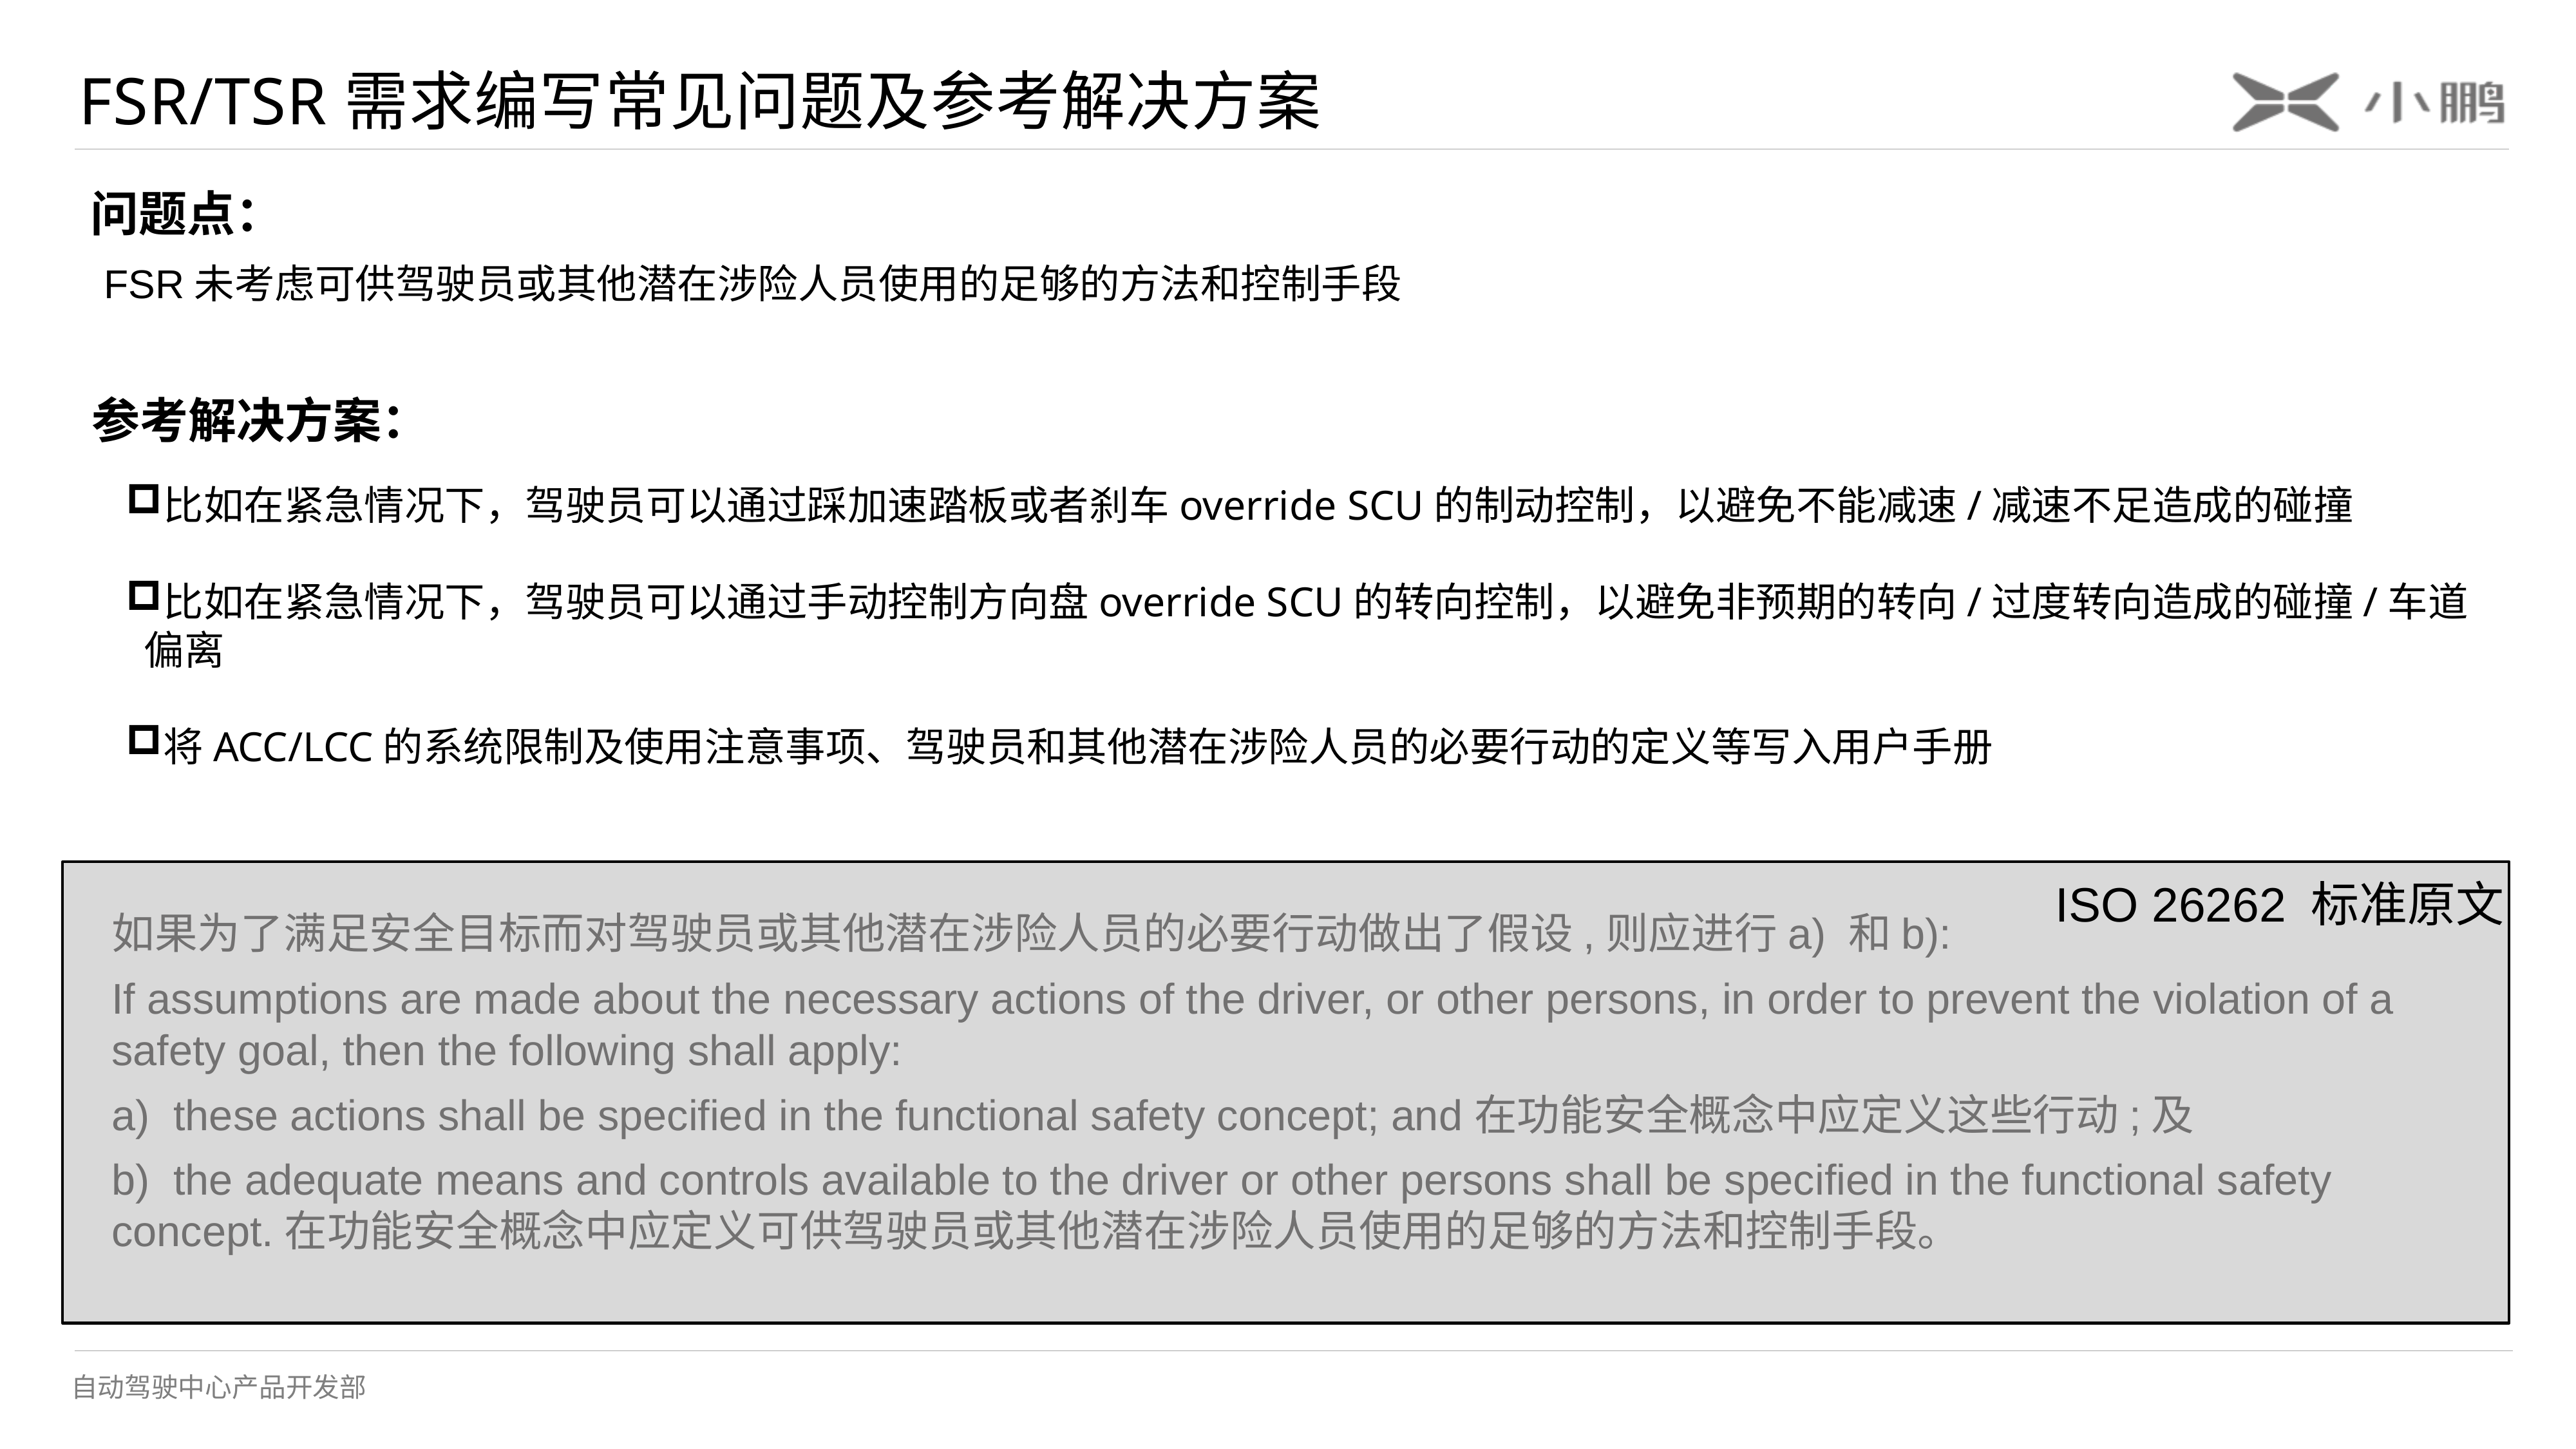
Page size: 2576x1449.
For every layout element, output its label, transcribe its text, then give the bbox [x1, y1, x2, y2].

text_box [61, 860, 2510, 1325]
text_box ISO 26262 标准原文 [2046, 869, 2514, 936]
text_box 如果为了满足安全目标而对驾驶员或其他潜在涉险人员的必要行动做出了假设,则应进行a) 和b): If assumptions are made about the necessary actions of the driver, or other persons, in order to prevent the violation of a safety goal, then the following shall apply: a) these actions shall be specified in the functional safety concept; and在功能安全概念中应定义这些行动;及 b) the adequate means and controls available to the driver or other persons shall be specified in the functional safety concept.在功能安全概念中应定义可供驾驶员或其他潜在涉险人员使用的足够的方法和控制手段。 [92, 896, 2501, 1349]
text_box FSR未考虑可供驾驶员或其他潜在涉险人员使用的足够的方法和控制手段 [94, 253, 1412, 312]
text_box 比如在紧急情况下，驾驶员可以通过踩加速踏板或者刹车override SCU的制动控制，以避免不能减速/减速不足造成的碰撞 比如在紧急情况下，驾驶员可以通过手动控制方向盘override SCU的转向控制，以避免非预期的转向/过度转向造成的碰撞/车道偏离 将ACC/LCC的系统限制及使用注意事项、驾驶员和其他潜在涉险人员的必要行动的定义等写入用户手册 [116, 475, 2517, 774]
list FSR/TSR需求编写常见问题及参考解决方案 [59, 59, 2217, 137]
text_box 参考解决方案： [82, 384, 440, 453]
picture [2216, 55, 2512, 147]
text_box 问题点： [81, 178, 294, 246]
